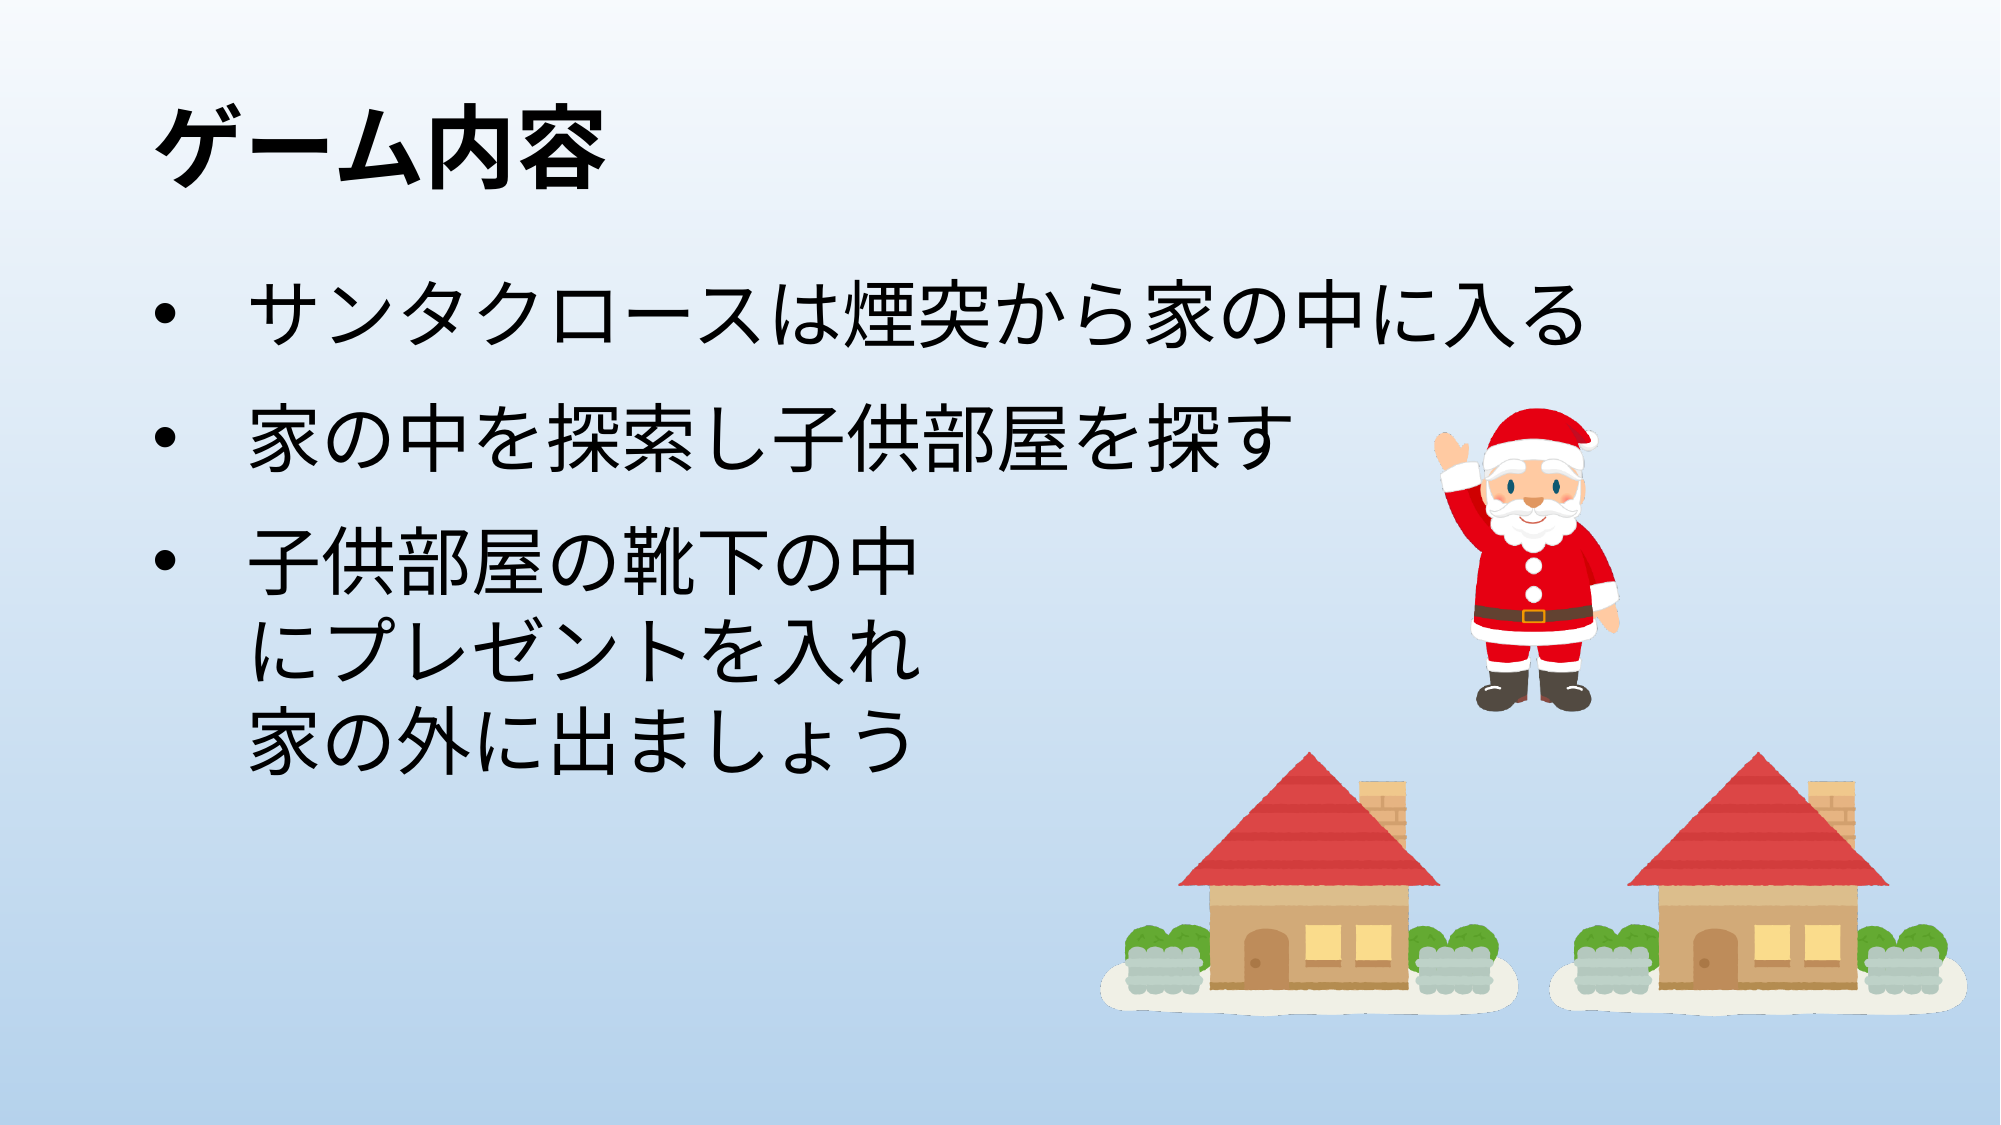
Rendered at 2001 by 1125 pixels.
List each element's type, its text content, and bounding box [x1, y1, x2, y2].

picture [1084, 400, 1983, 1050]
text_box 家の中を探索し子供部屋を探す [137, 383, 1335, 489]
title ゲーム内容 [137, 43, 1863, 261]
text_box 子供部屋の靴下の中にプレゼントを入れ家の外に出ましょう [137, 507, 937, 792]
text_box サンタクロースは煙突から家の中に入る [137, 260, 1614, 366]
